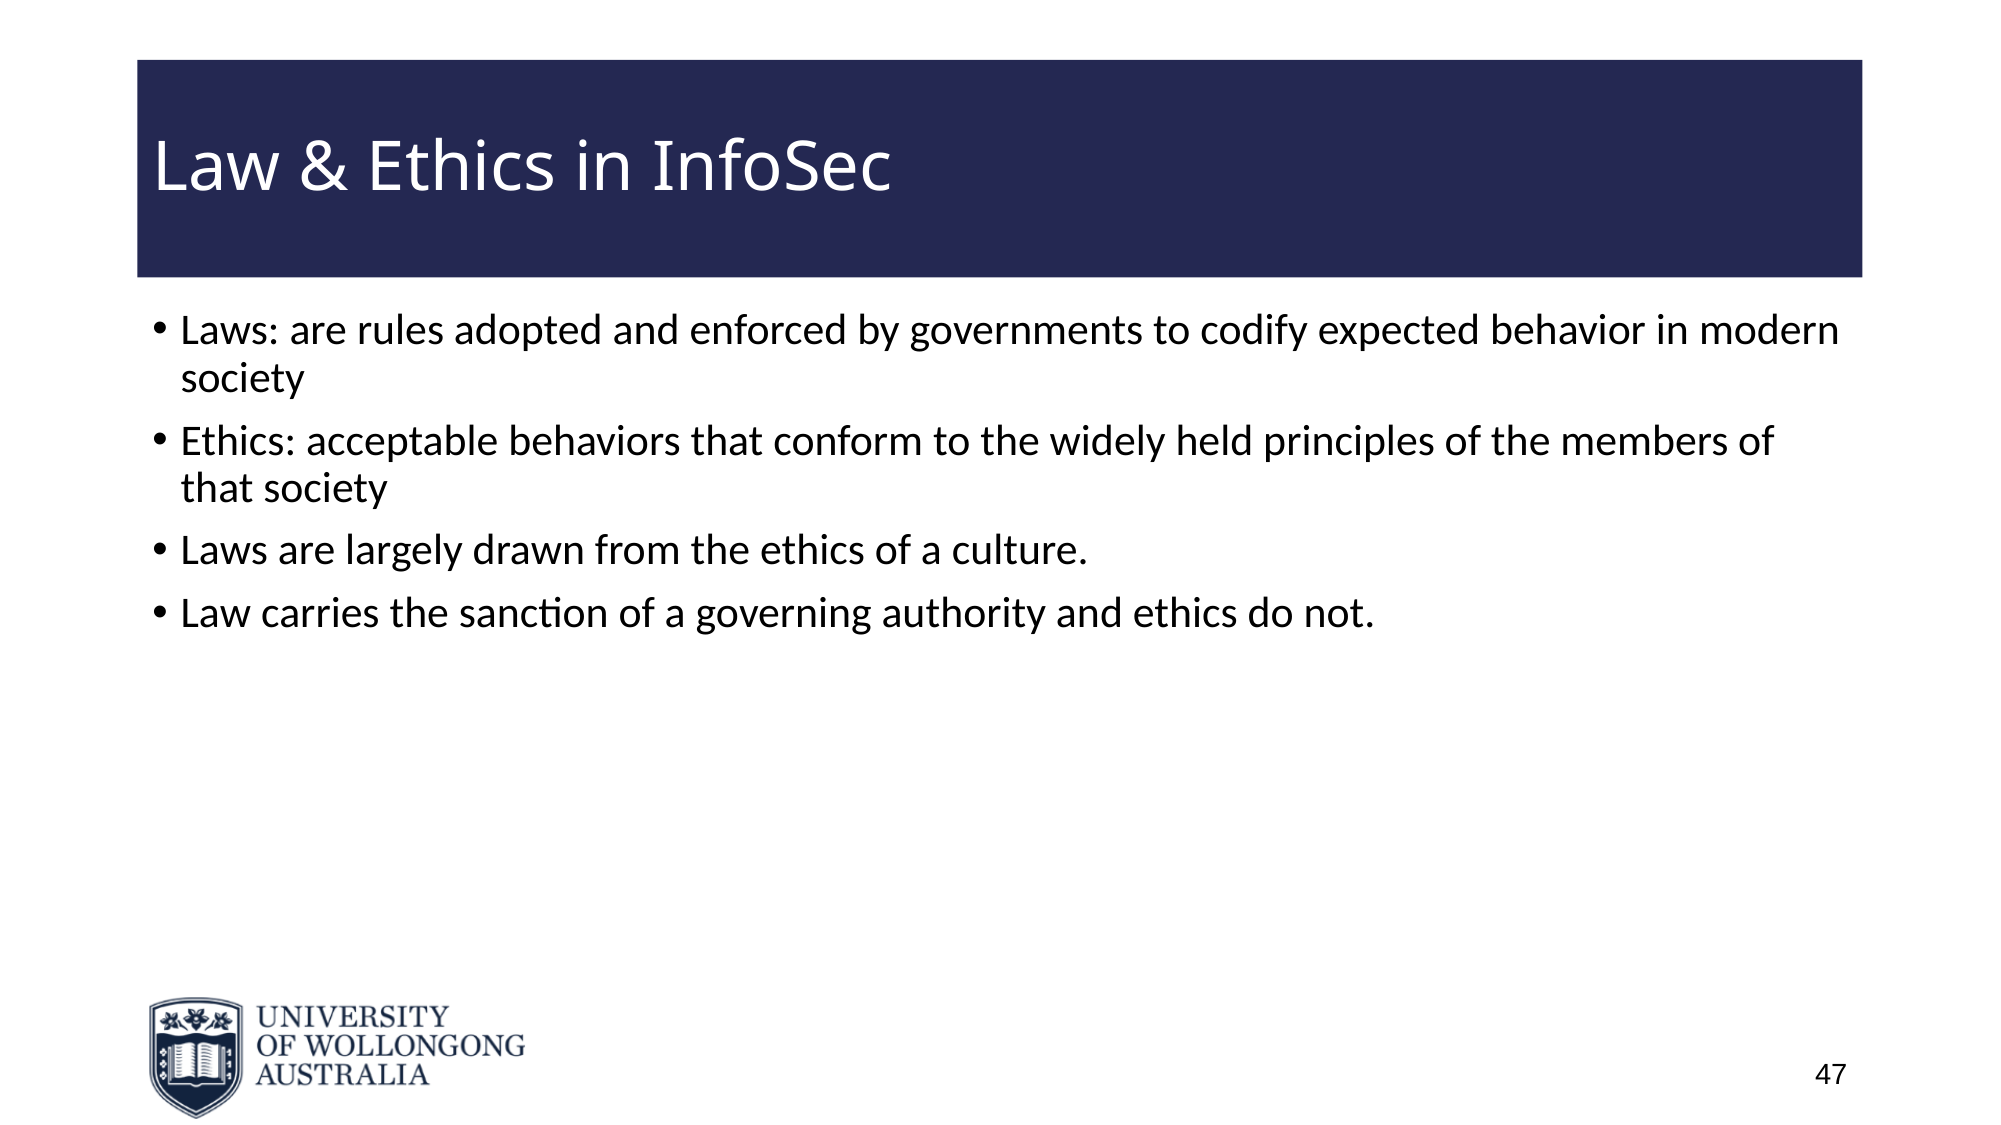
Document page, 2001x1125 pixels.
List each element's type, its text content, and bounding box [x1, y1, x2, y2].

list Laws: are rules adopted and enforced by governments to codify expected behavior in modern society Ethics: acceptable behaviors that conform to the widely held principles of the members of that society Laws are largely drawn from the ethics of a culture. Law carries the sanction of a governing authority and ethics do not. [137, 299, 1863, 1014]
picture [137, 1014, 548, 1125]
slide_number 47 [1412, 1042, 1863, 1103]
title Law & Ethics in InfoSec [137, 59, 1863, 278]
